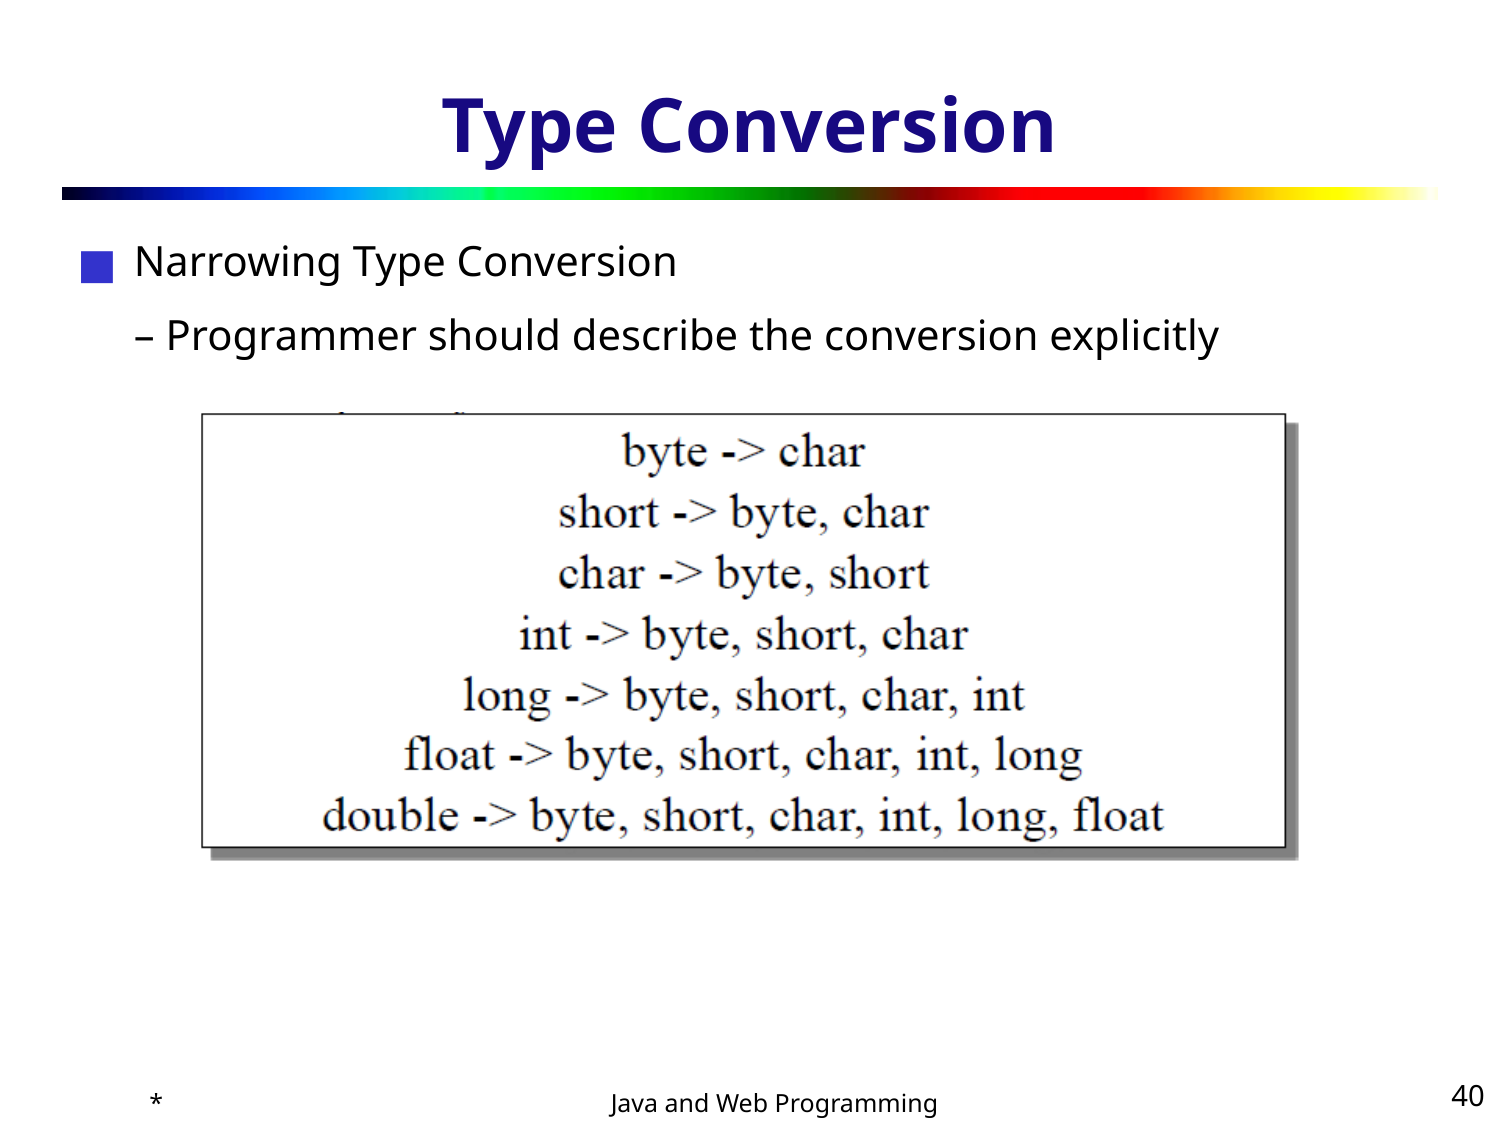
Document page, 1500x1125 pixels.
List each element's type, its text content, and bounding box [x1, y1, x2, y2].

title Type Conversion [0, 50, 1500, 175]
picture [382, 187, 1438, 200]
text_box * [0, 1049, 313, 1125]
text_box Java and Web Programming [537, 1062, 1013, 1125]
picture [199, 412, 1302, 865]
text_box ‹#› [1187, 1049, 1500, 1125]
picture [62, 187, 355, 200]
list Narrowing Type Conversion – Programmer should describe the conversion explicitly [62, 212, 1450, 1050]
